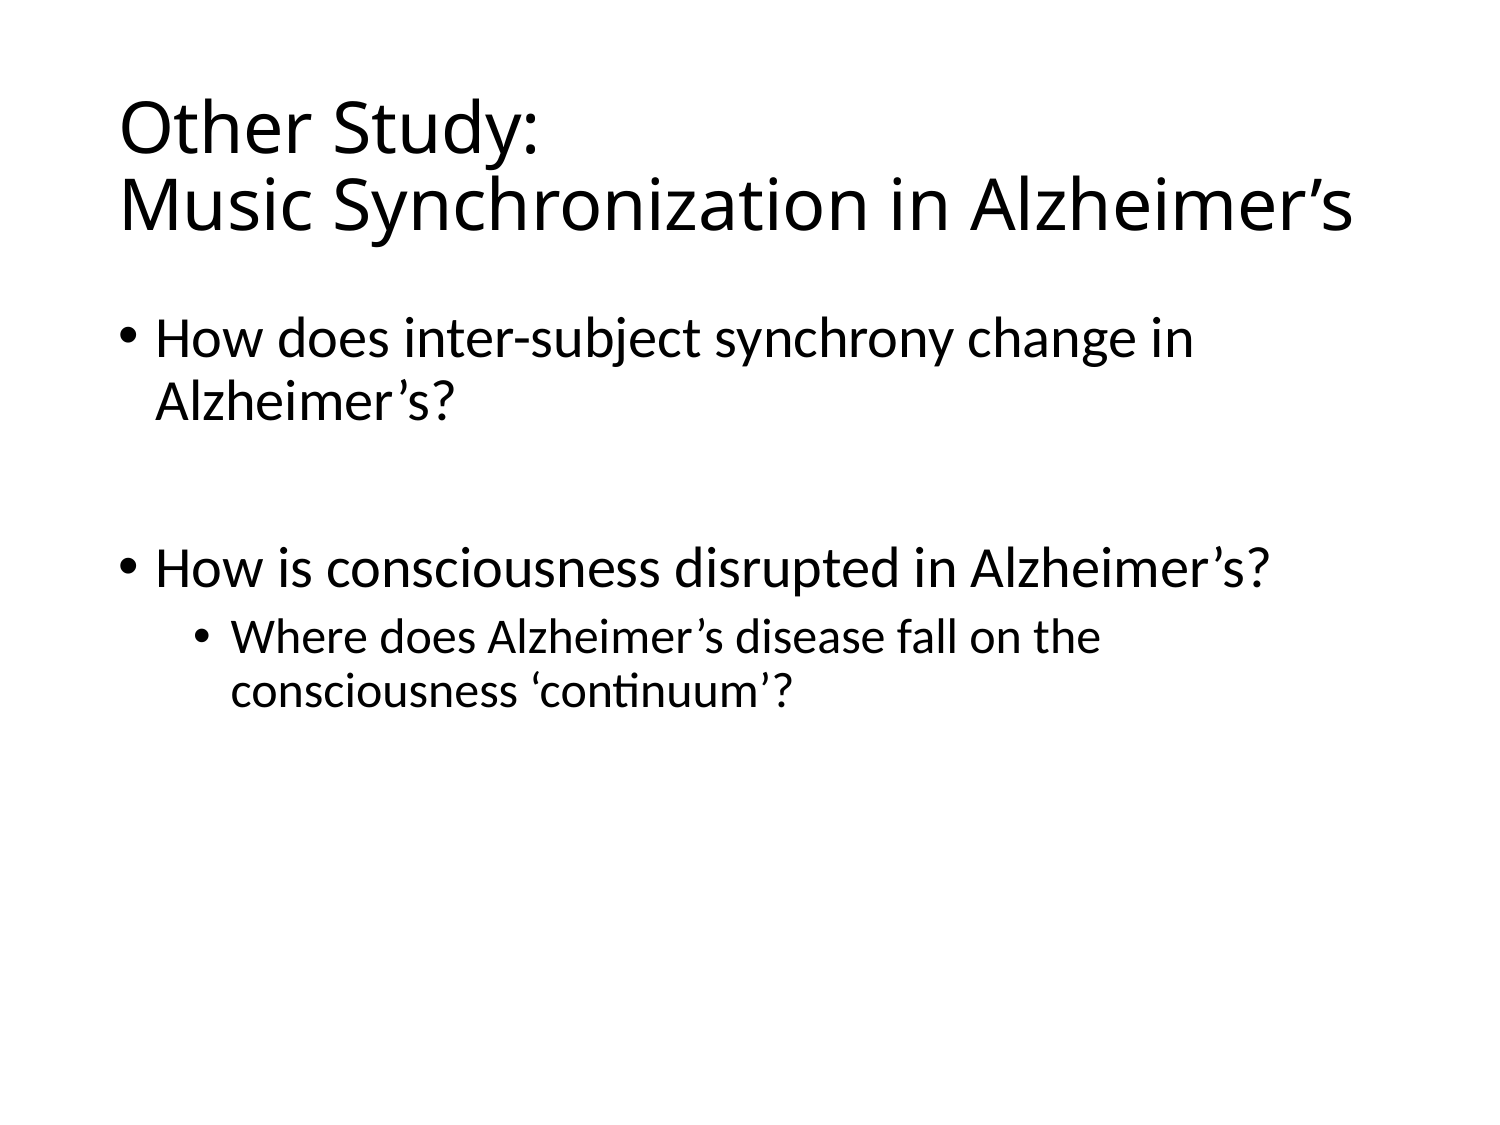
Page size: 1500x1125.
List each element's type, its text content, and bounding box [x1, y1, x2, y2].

title Other Study: Music Synchronization in Alzheimer’s [103, 59, 1397, 278]
list How does inter-subject synchrony change in Alzheimer’s? How is consciousness disrupted in Alzheimer’s? Where does Alzheimer’s disease fall on the consciousness ‘continuum’? [103, 299, 1397, 1014]
